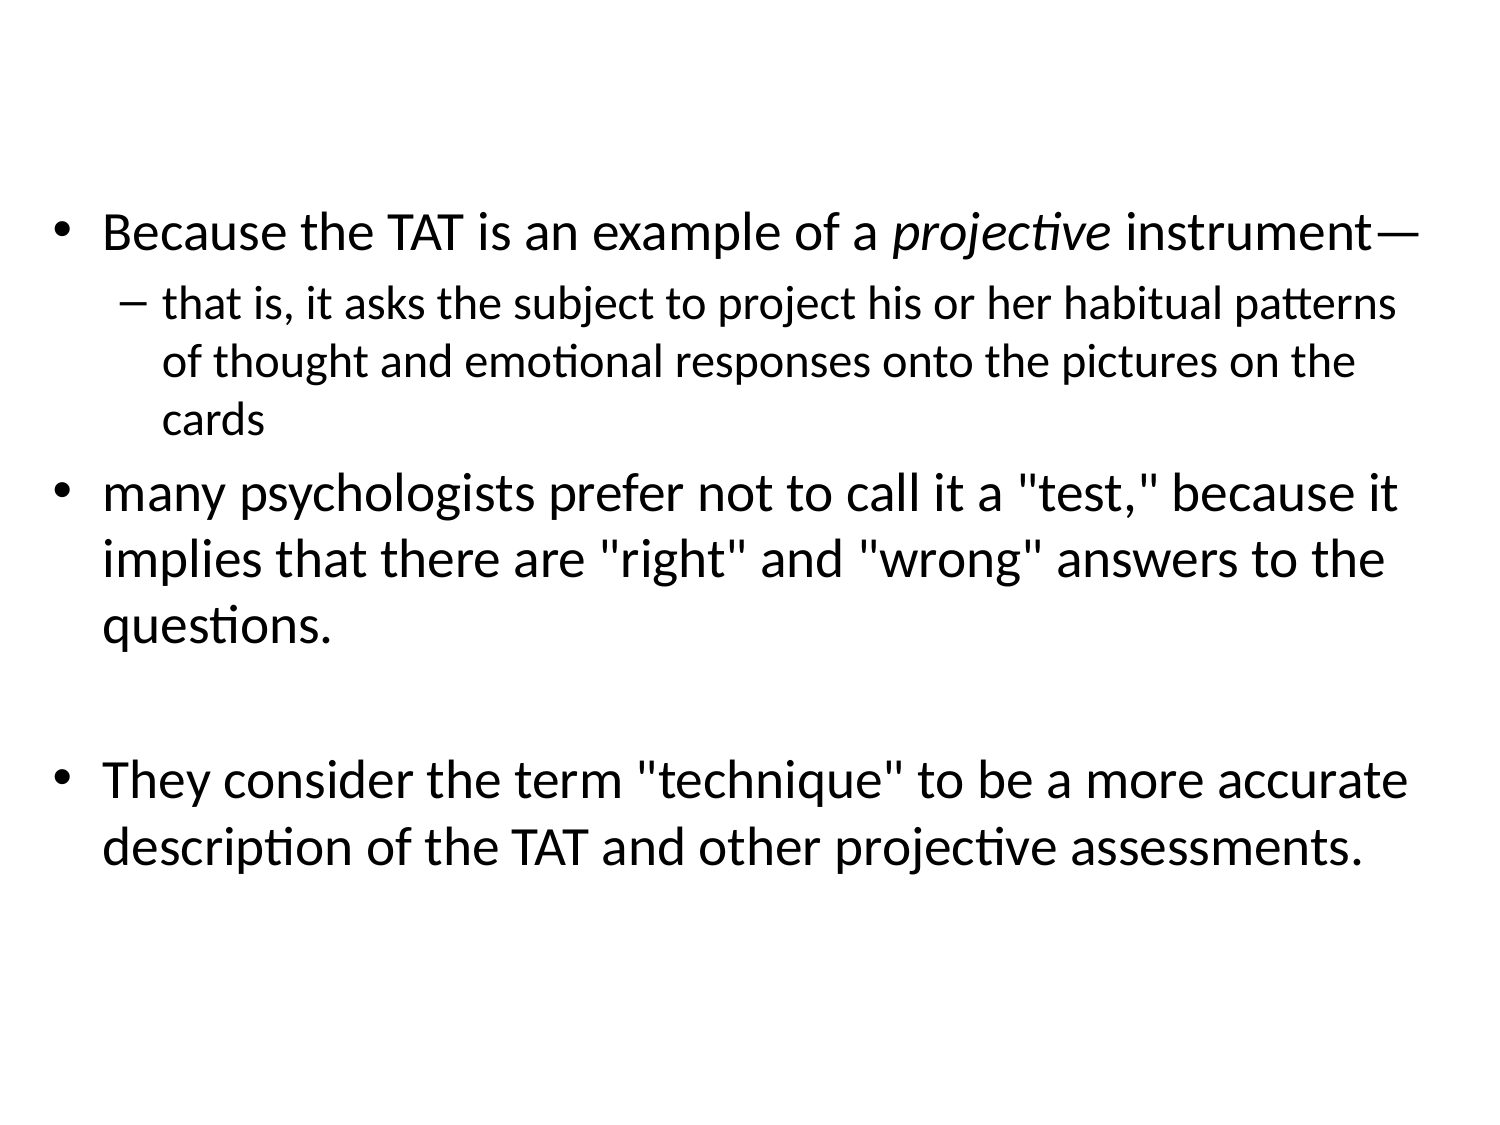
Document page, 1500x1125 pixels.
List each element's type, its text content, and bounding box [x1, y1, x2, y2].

list Because the TAT is an example of a projective instrument— that is, it asks the subject to project his or her habitual patterns of thought and emotional responses onto the pictures on the cards many psychologists prefer not to call it a "test," because it implies that there are "right" and "wrong" answers to the questions. They consider the term "technique" to be a more accurate description of the TAT and other projective assessments. [37, 187, 1463, 1088]
